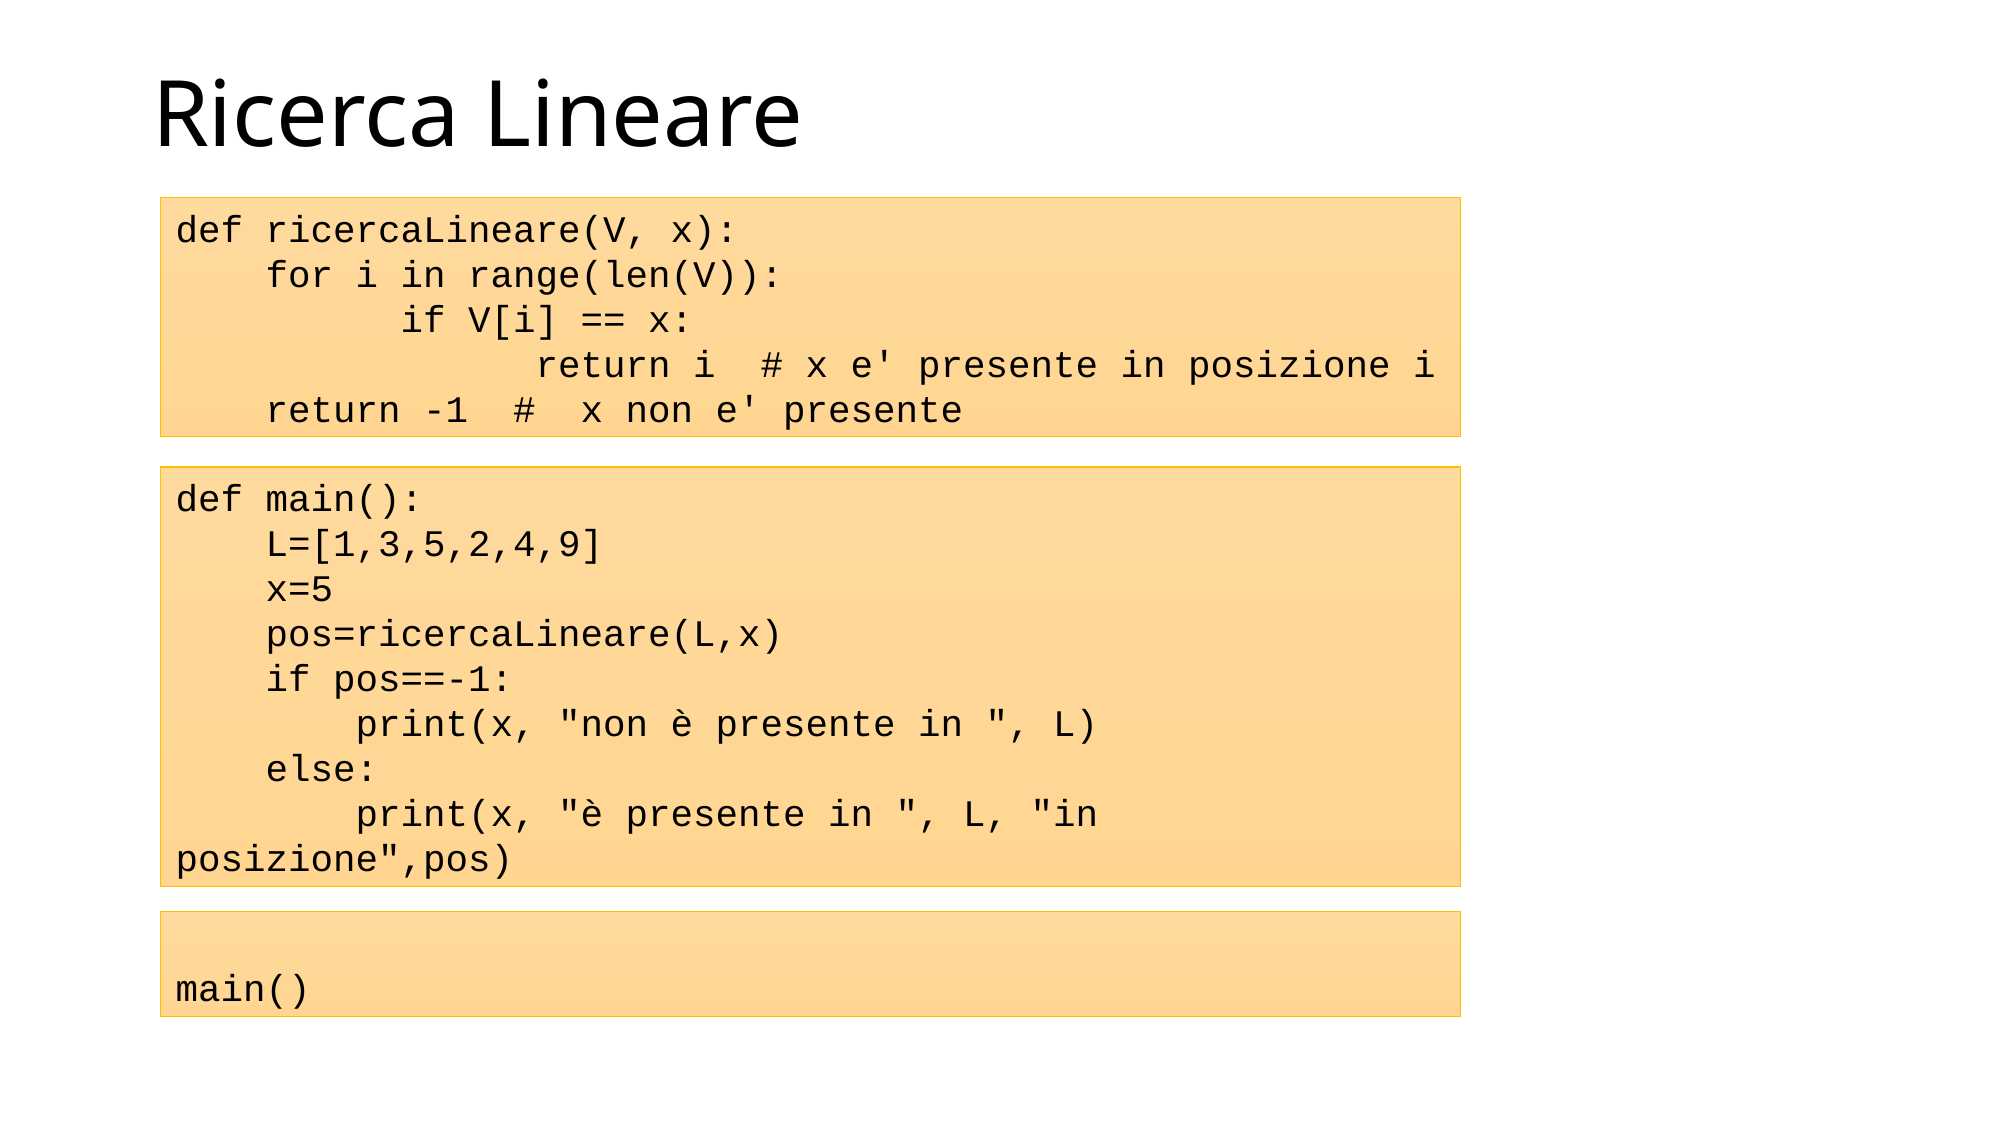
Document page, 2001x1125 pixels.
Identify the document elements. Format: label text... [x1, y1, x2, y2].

text_box Ricerca Lineare [137, 59, 1863, 278]
text_box main() [160, 911, 1461, 1017]
text_box def ricercaLineare(V, x): for i in range(len(V)): if V[i] == x: return i # x e' presente in posizione i return -1 # x non e' presente [160, 278, 1461, 437]
text_box def main(): L=[1,3,5,2,4,9] x=5 pos=ricercaLineare(L,x) if pos==-1: print(x, "non è presente in ", L) else: print(x, "è presente in ", L, "in posizione",pos) [160, 466, 1461, 887]
